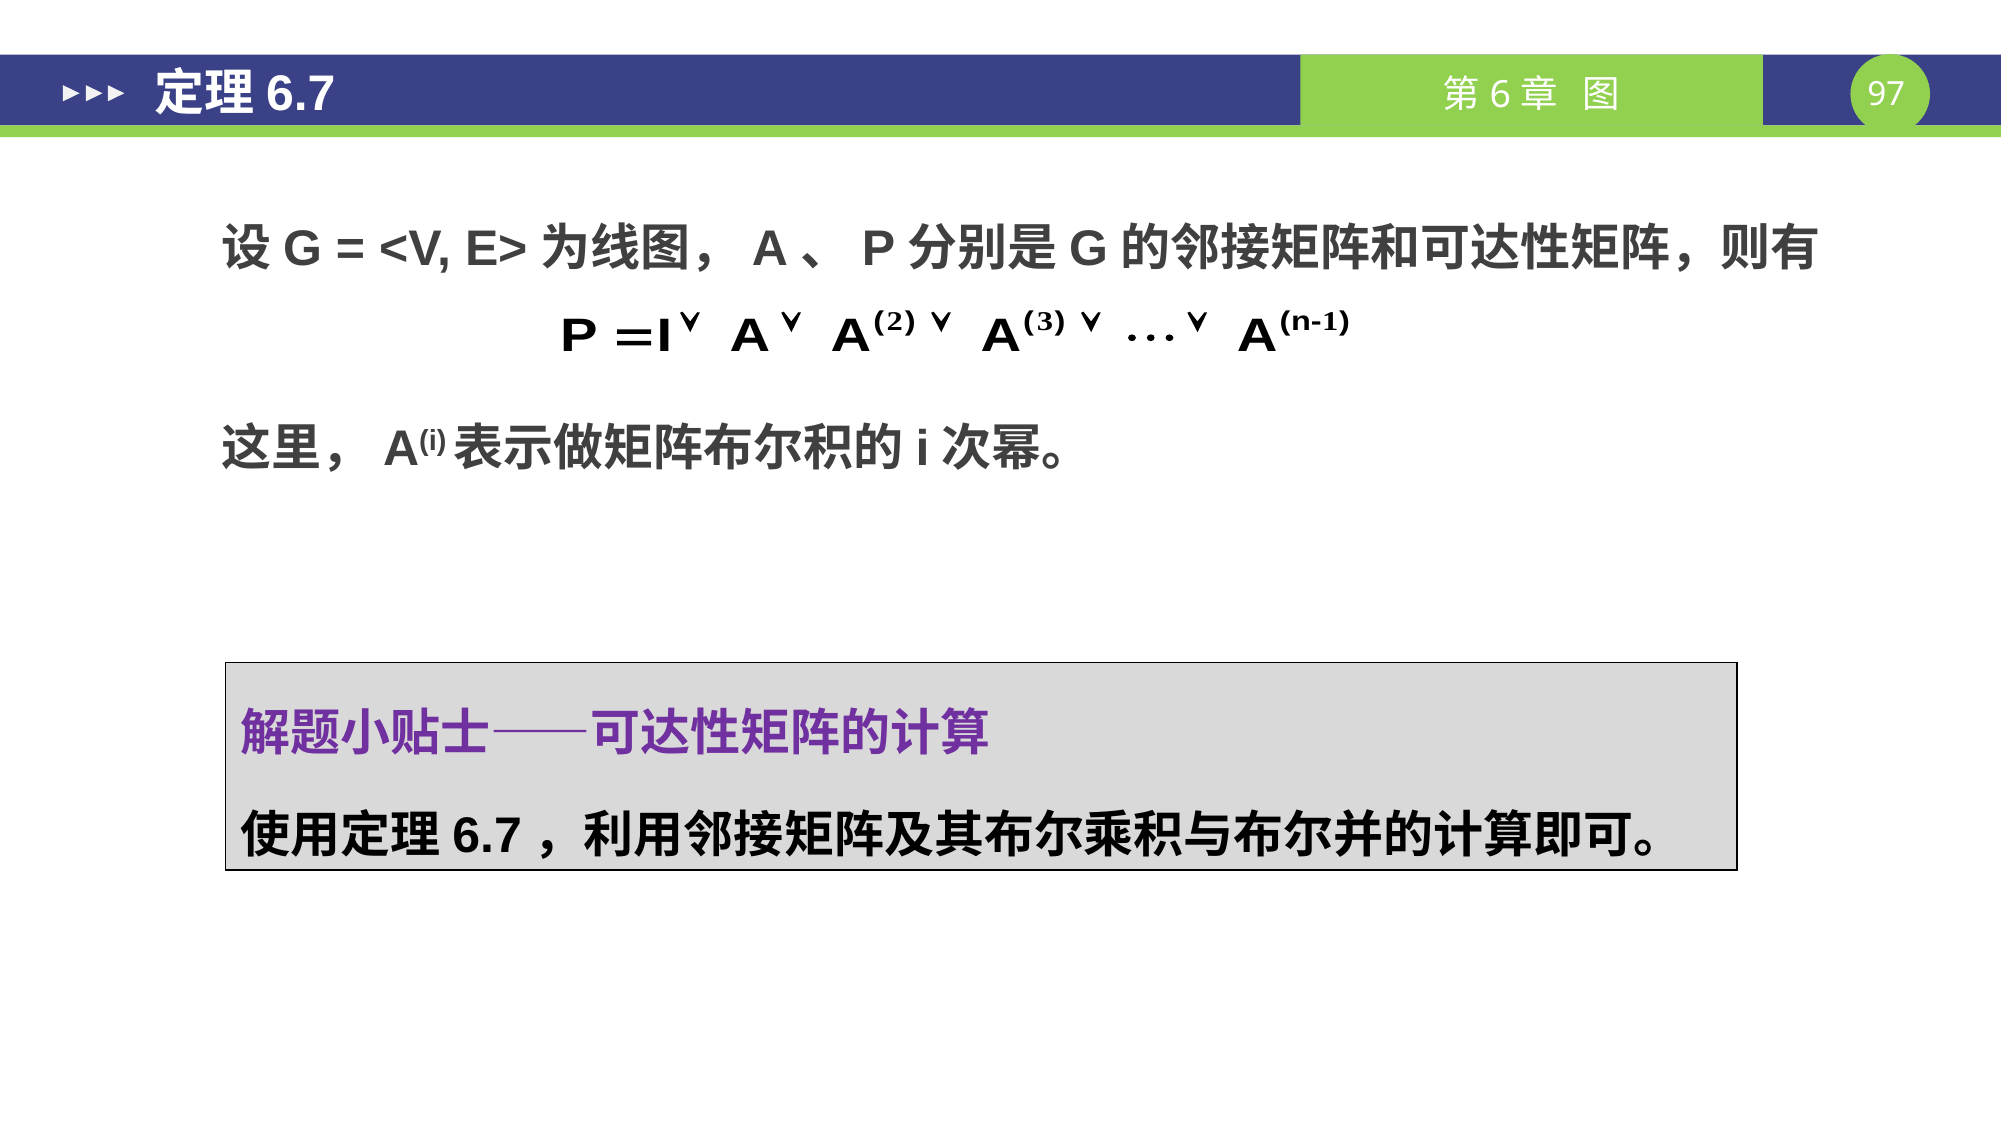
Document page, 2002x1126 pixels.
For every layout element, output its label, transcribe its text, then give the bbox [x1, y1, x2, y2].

title 定理6.7 [134, 25, 1674, 155]
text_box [554, 300, 1362, 360]
list 设G = <V, E>为线图，A、P分别是G的邻接矩阵和可达性矩阵，则有 这里，A(i)表示做矩阵布尔积的i次幂。 [126, 175, 1875, 513]
text_box 解题小贴士——可达性矩阵的计算 使用定理6.7，利用邻接矩阵及其布尔乘积与布尔并的计算即可。 [225, 662, 1738, 871]
